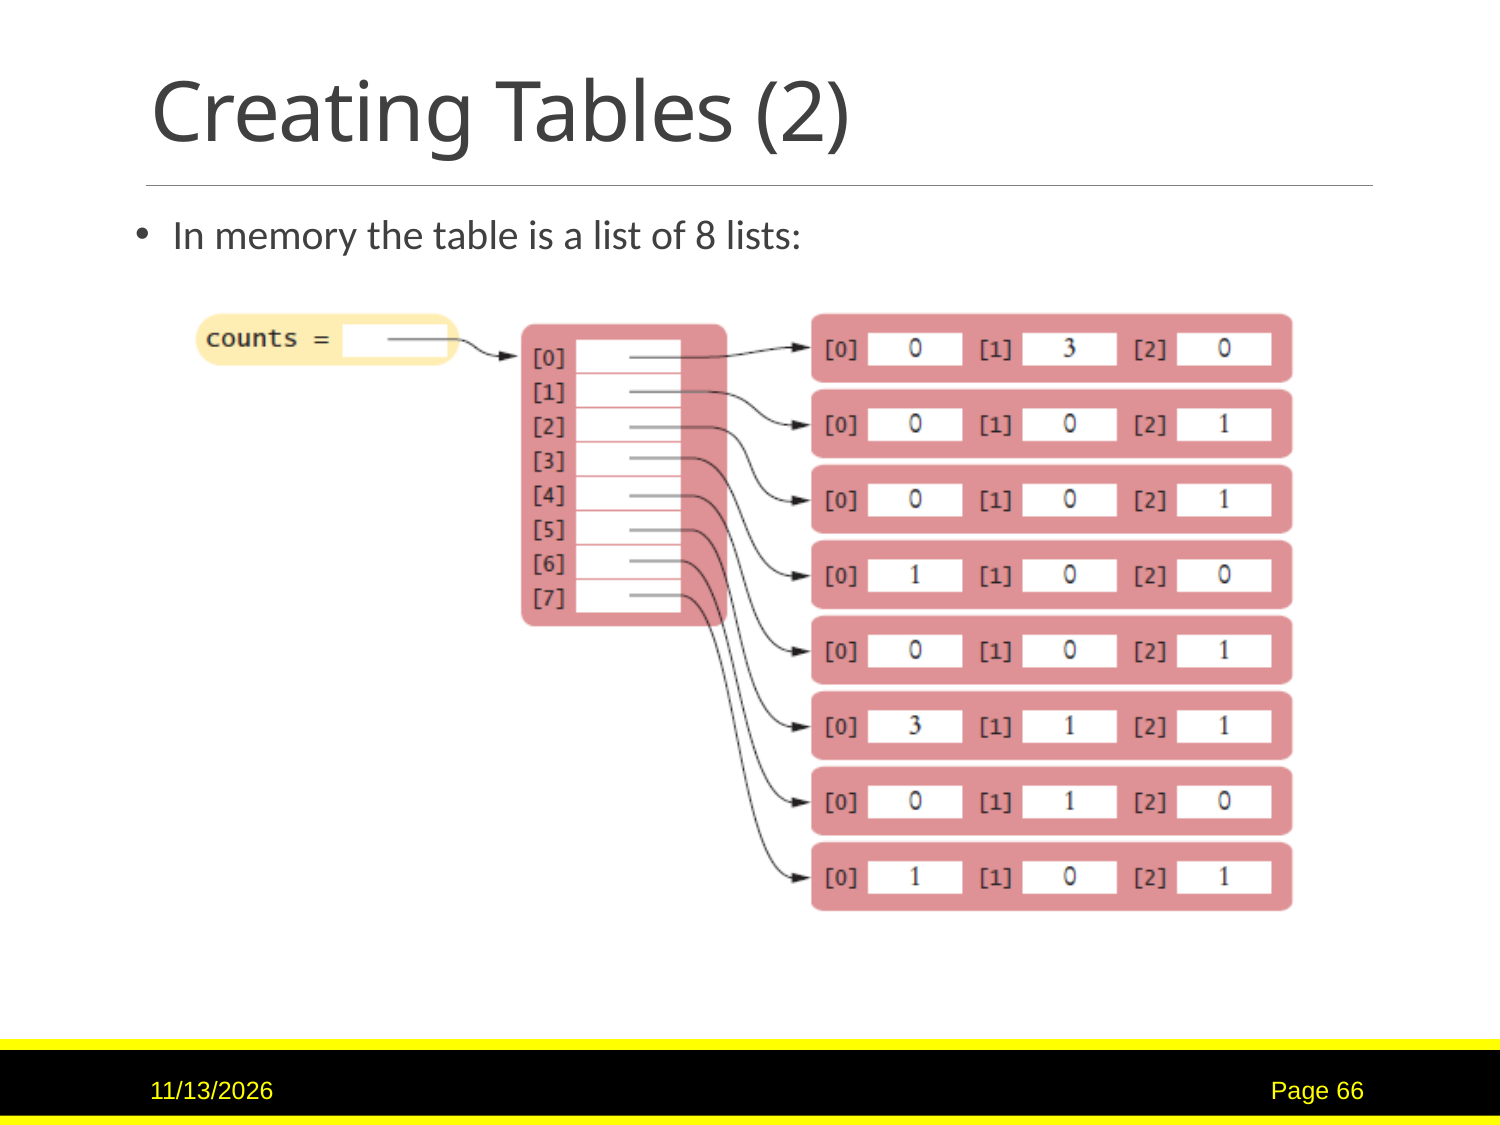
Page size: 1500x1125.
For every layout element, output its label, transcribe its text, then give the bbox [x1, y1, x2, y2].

picture [185, 298, 1313, 926]
title Creating Tables (2) [135, 47, 1373, 167]
slide_number Page 66 [1218, 1059, 1380, 1120]
list In memory the table is a list of 8 lists: [135, 205, 1373, 963]
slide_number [135, 1059, 440, 1120]
